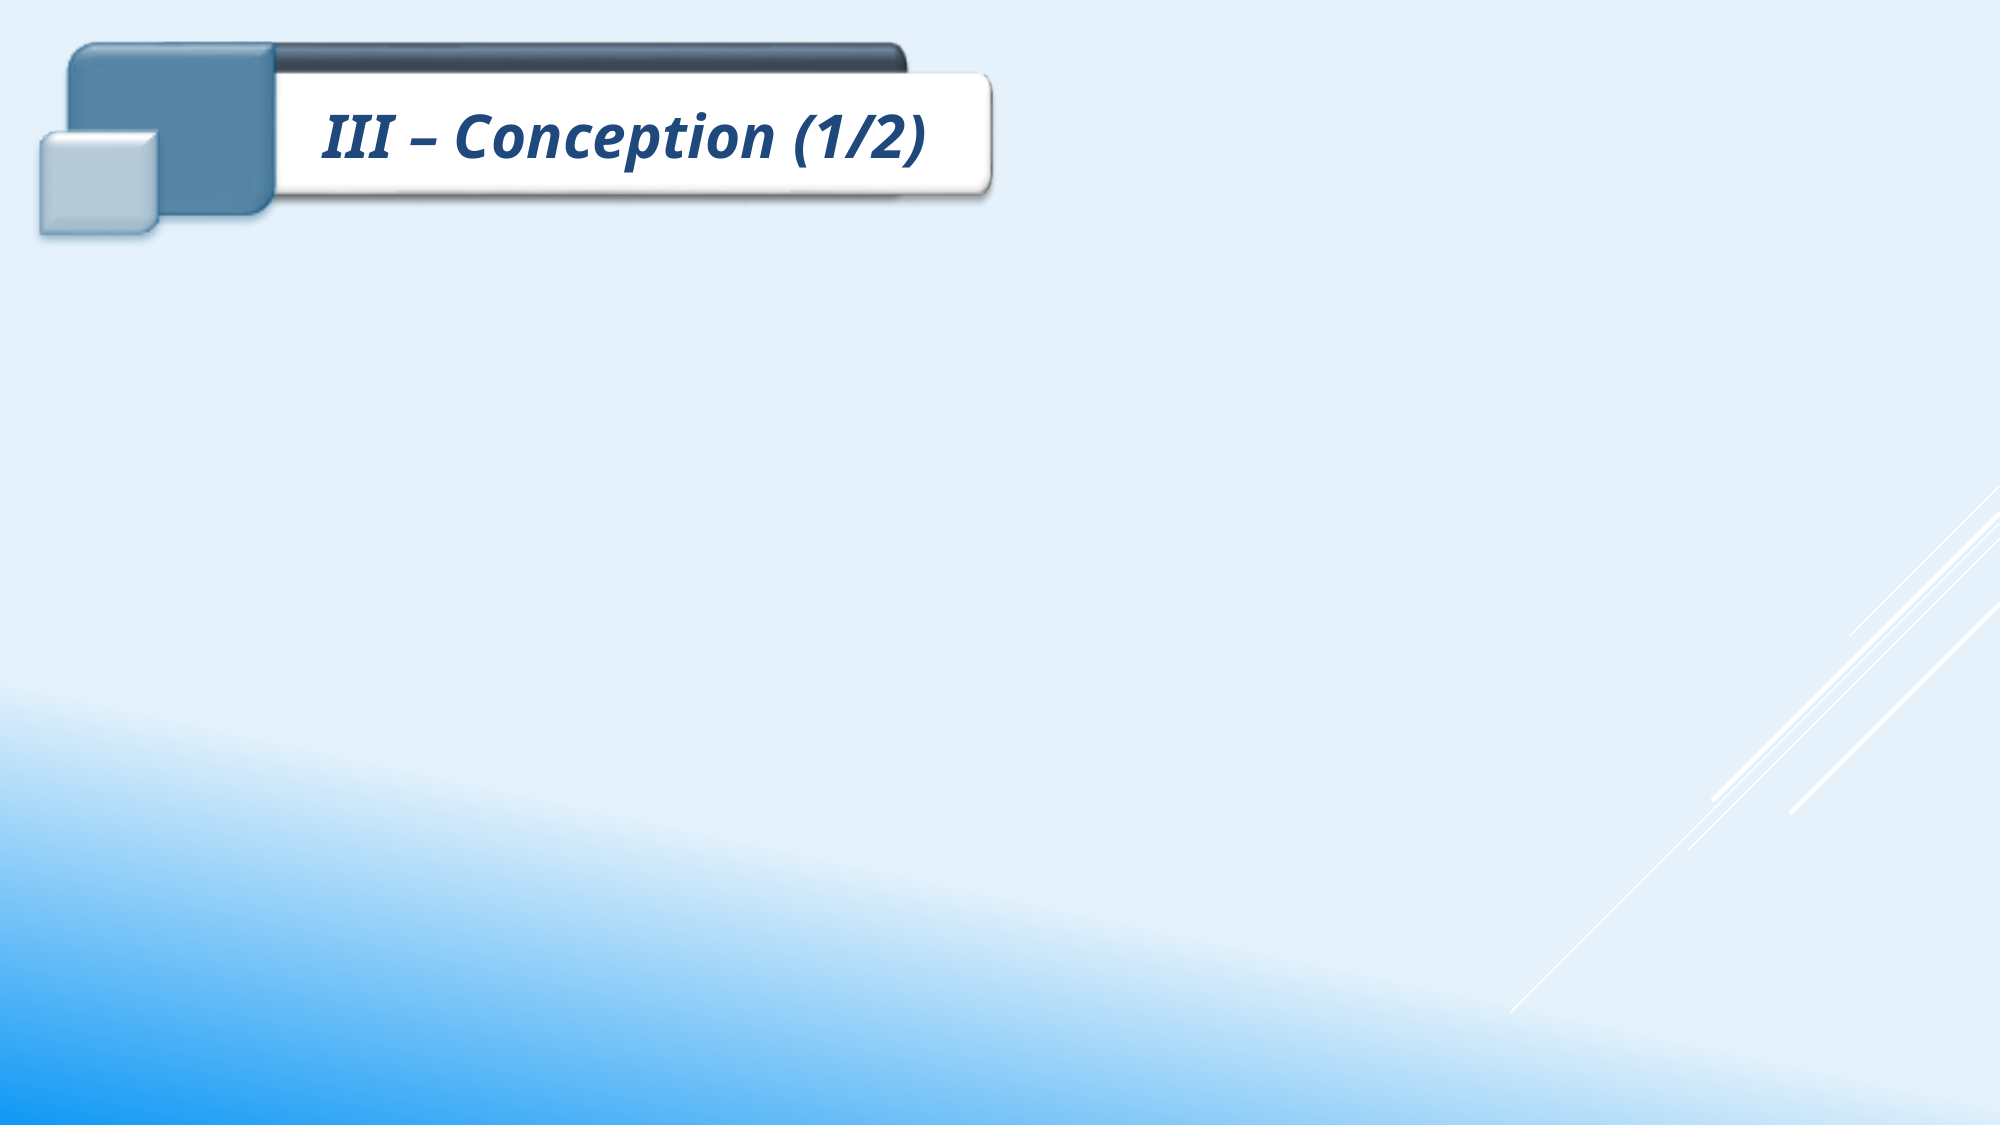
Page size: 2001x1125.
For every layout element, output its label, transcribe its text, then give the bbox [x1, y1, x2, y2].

text_box [26, 125, 172, 252]
text_box [255, 24, 1000, 298]
text_box [57, 39, 287, 233]
text_box III – Conception (1/2) [287, 96, 985, 171]
